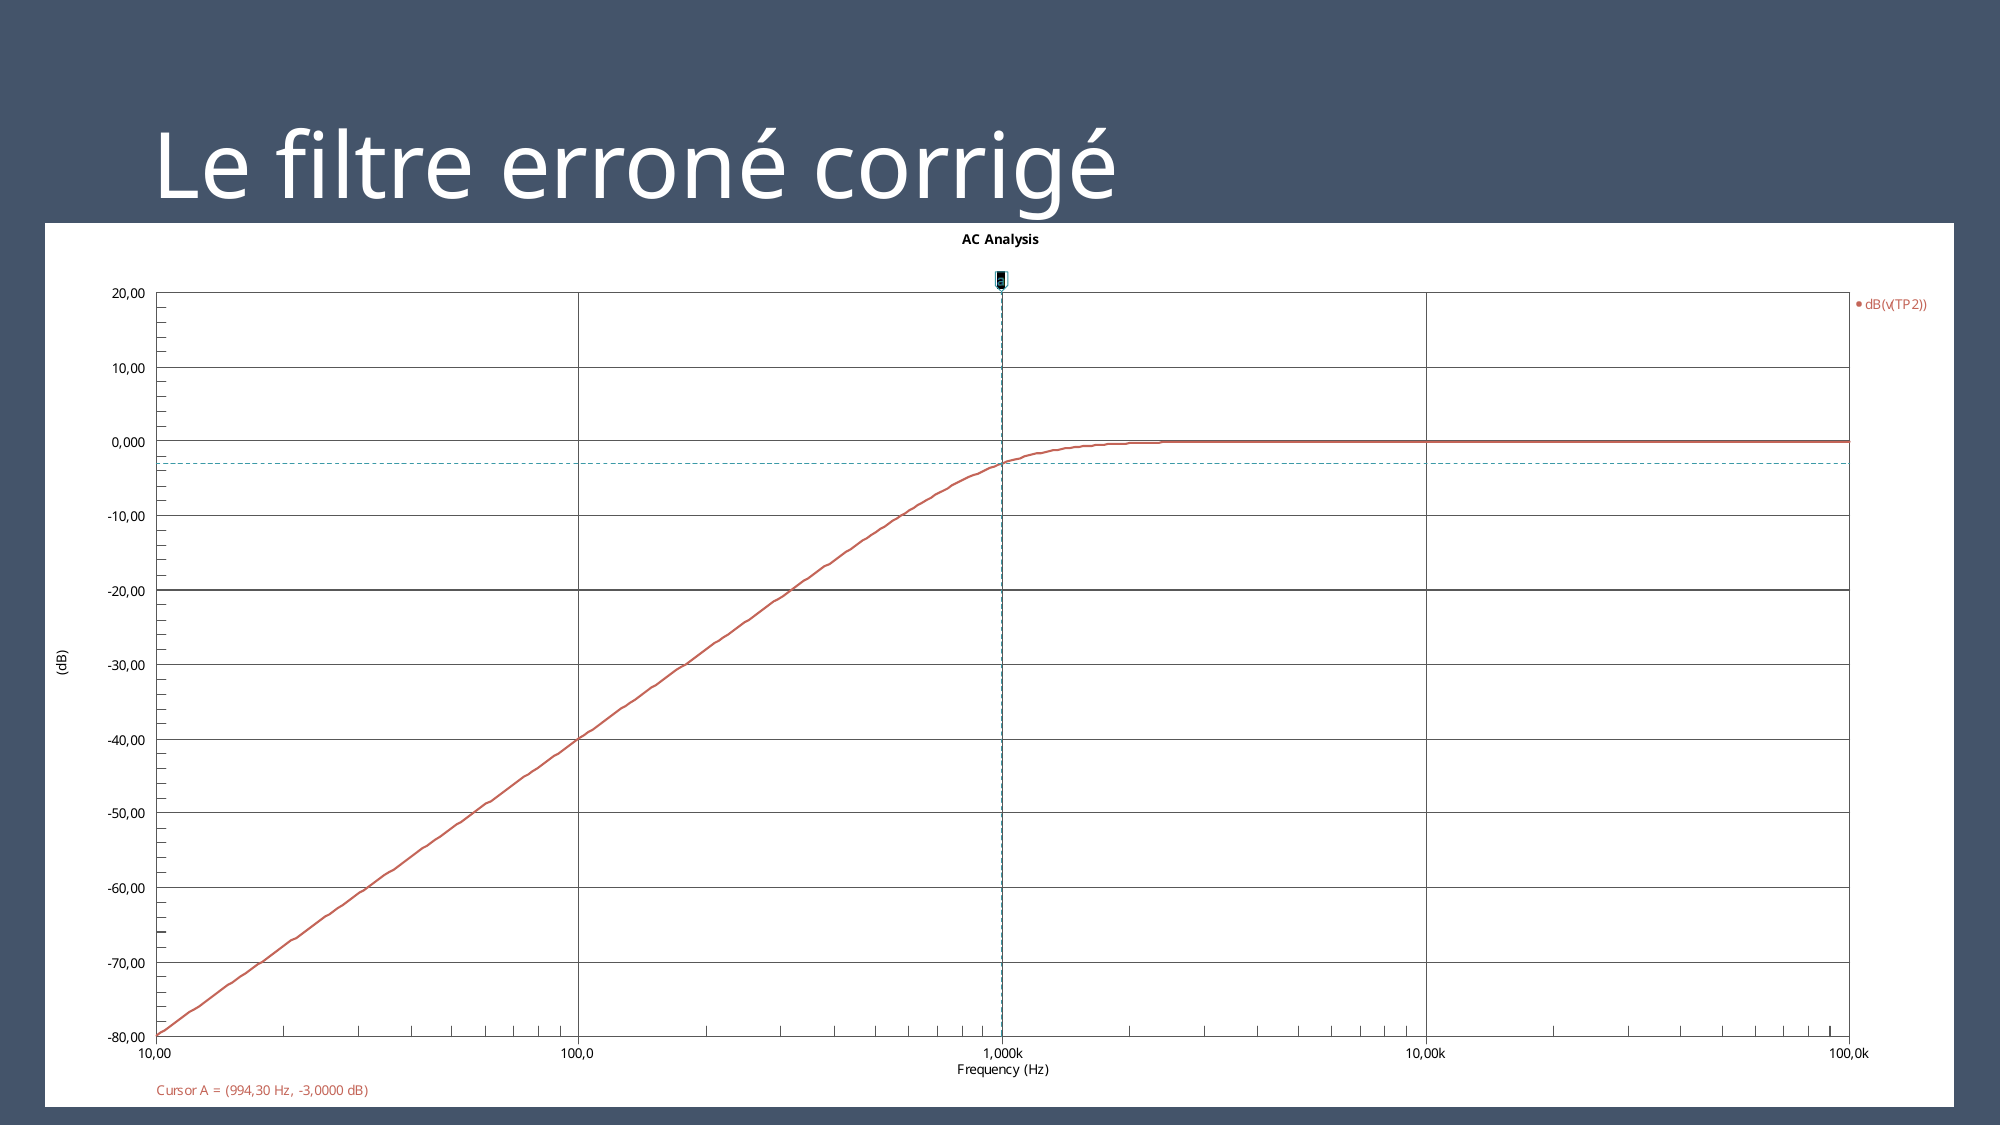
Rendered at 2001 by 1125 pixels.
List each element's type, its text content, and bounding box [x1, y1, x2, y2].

title Le filtre erroné corrigé [137, 59, 1863, 223]
picture [44, 223, 1956, 1109]
